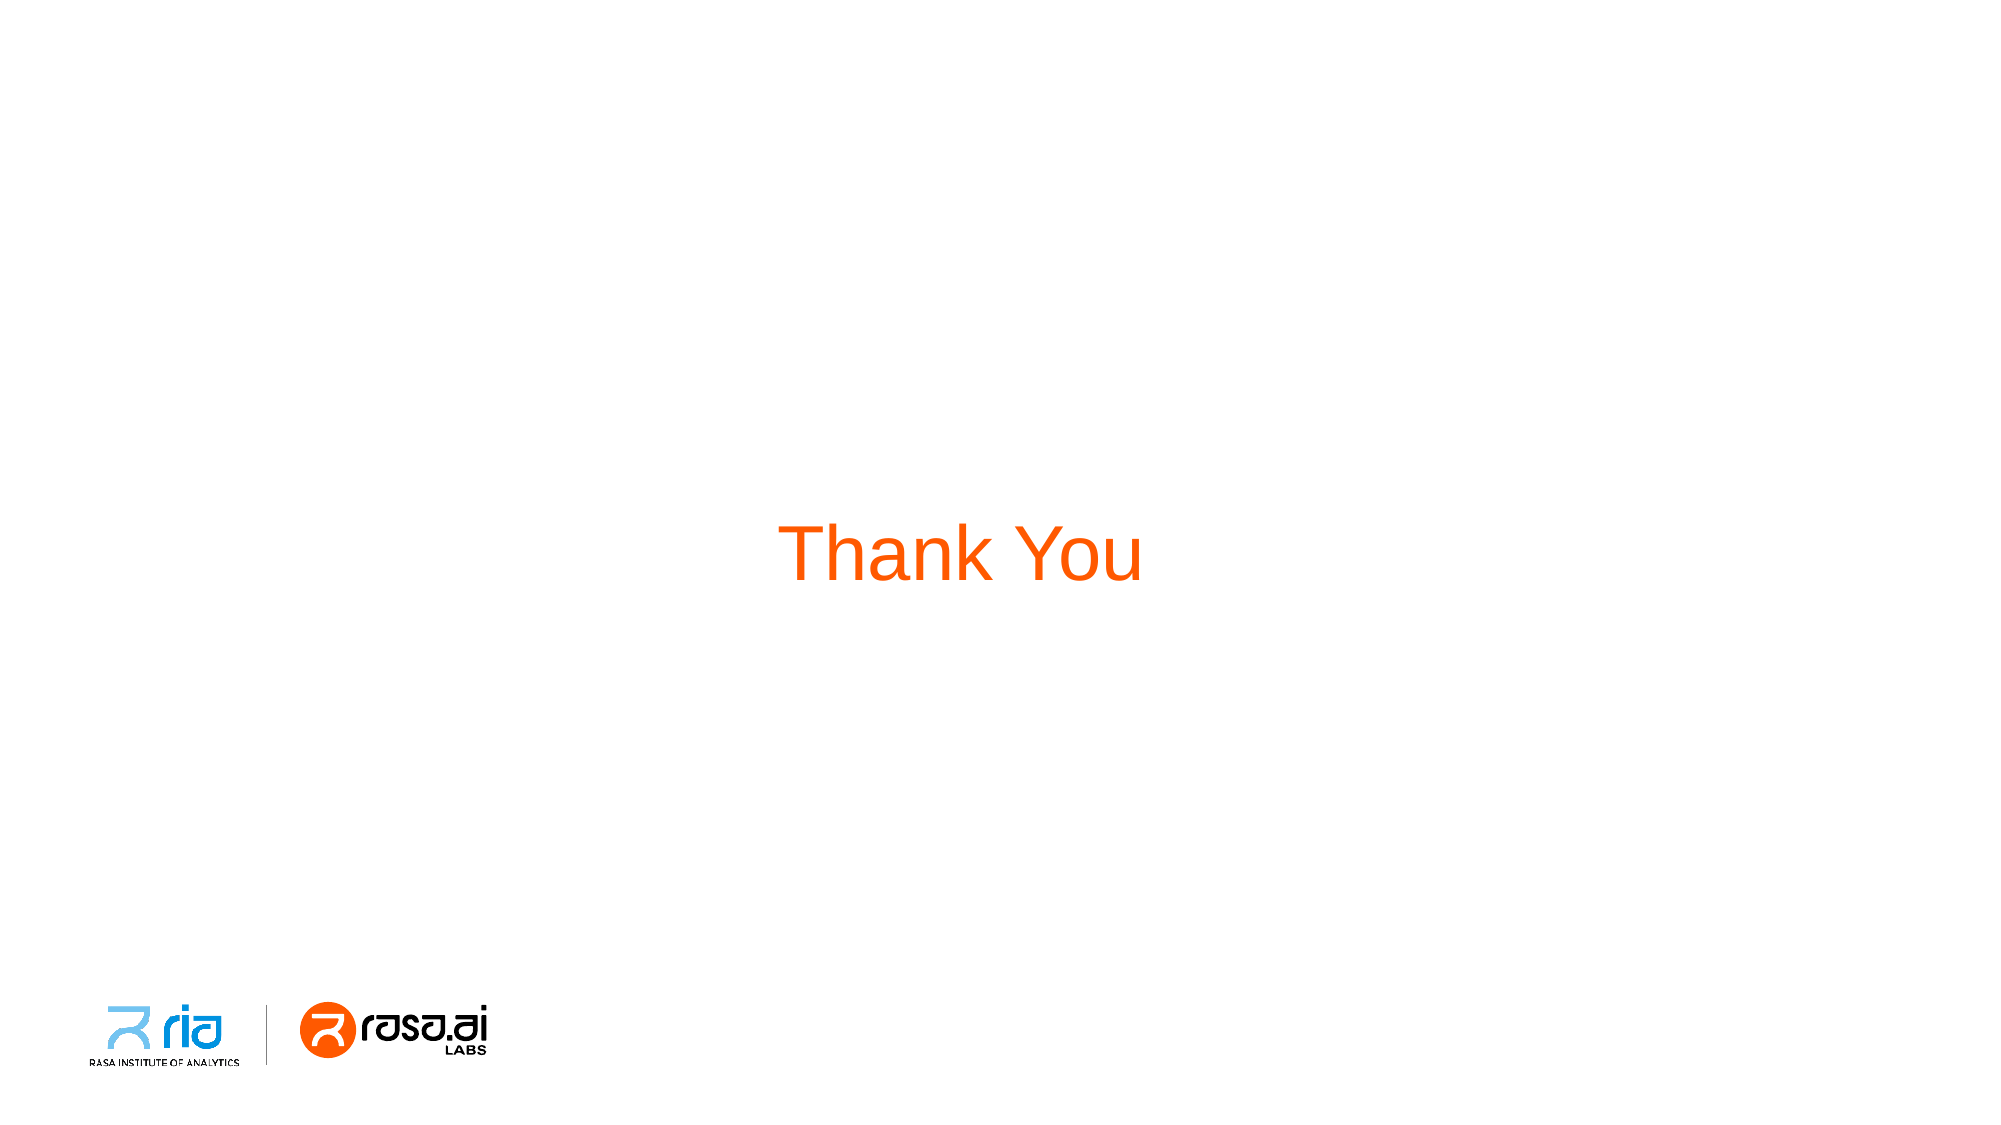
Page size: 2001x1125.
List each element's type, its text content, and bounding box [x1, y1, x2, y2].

title Thank You [777, 502, 1279, 598]
picture [78, 992, 250, 1078]
